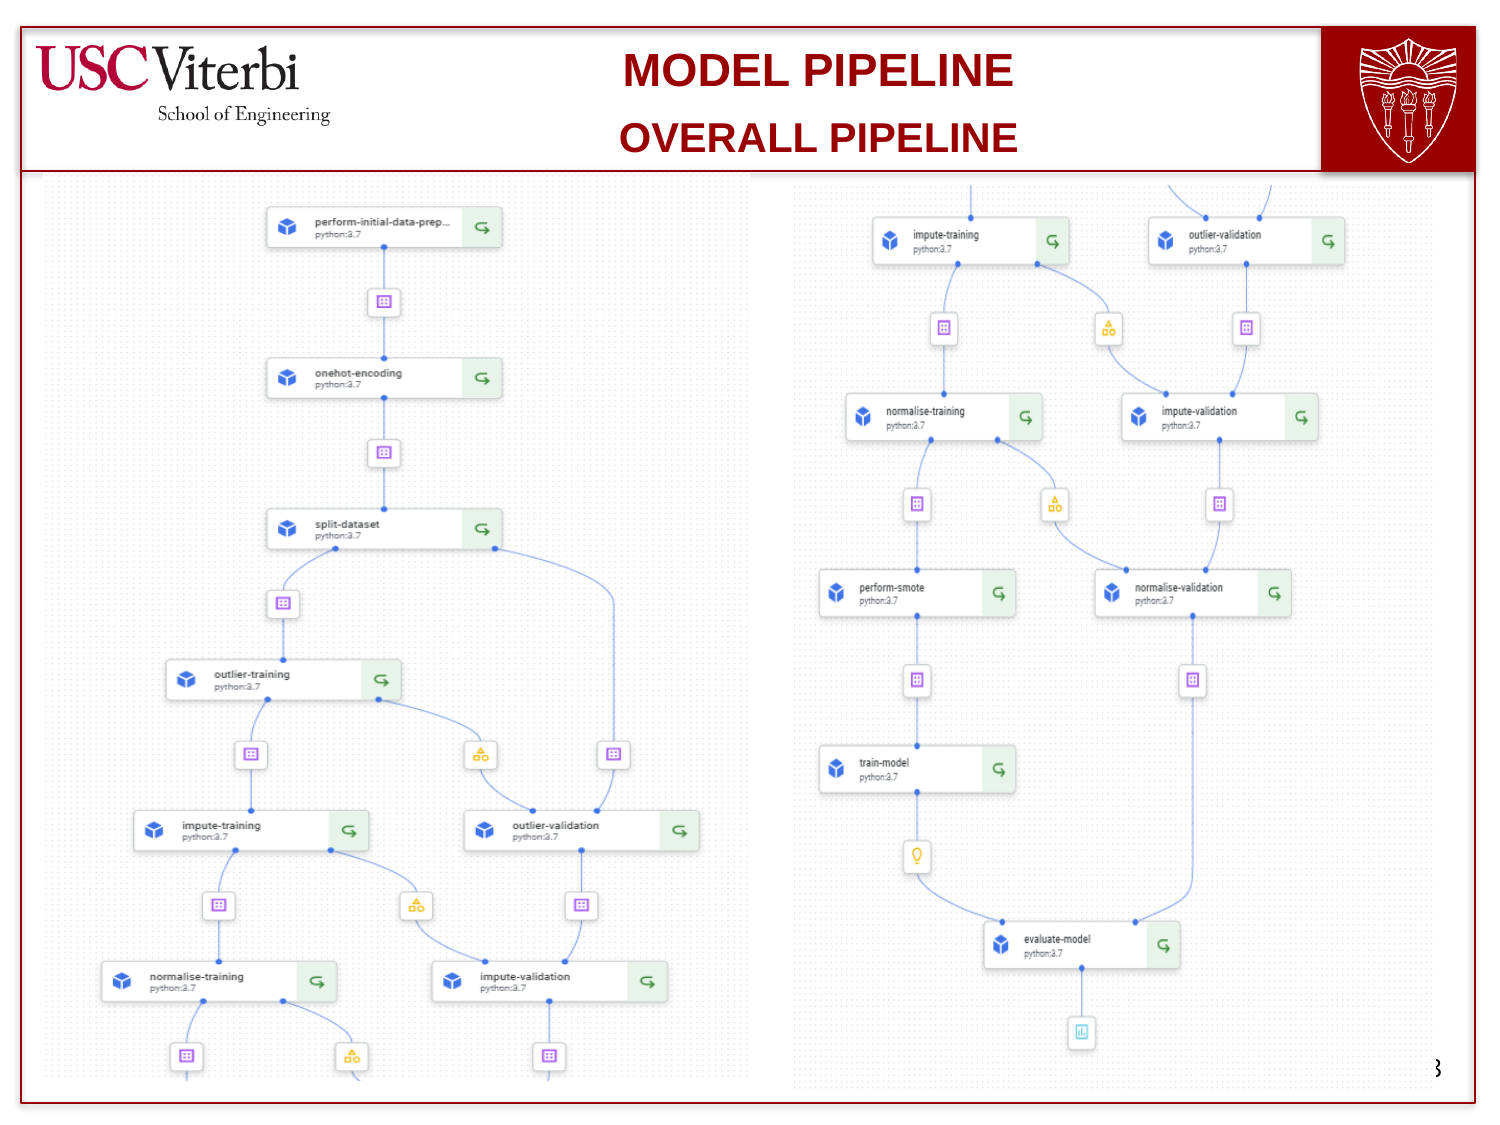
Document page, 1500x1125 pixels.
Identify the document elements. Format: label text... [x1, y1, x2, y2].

picture [792, 185, 1436, 1093]
picture [43, 173, 751, 1081]
list Overall Pipeline [333, 103, 1304, 165]
title Model Pipeline [333, 33, 1304, 103]
